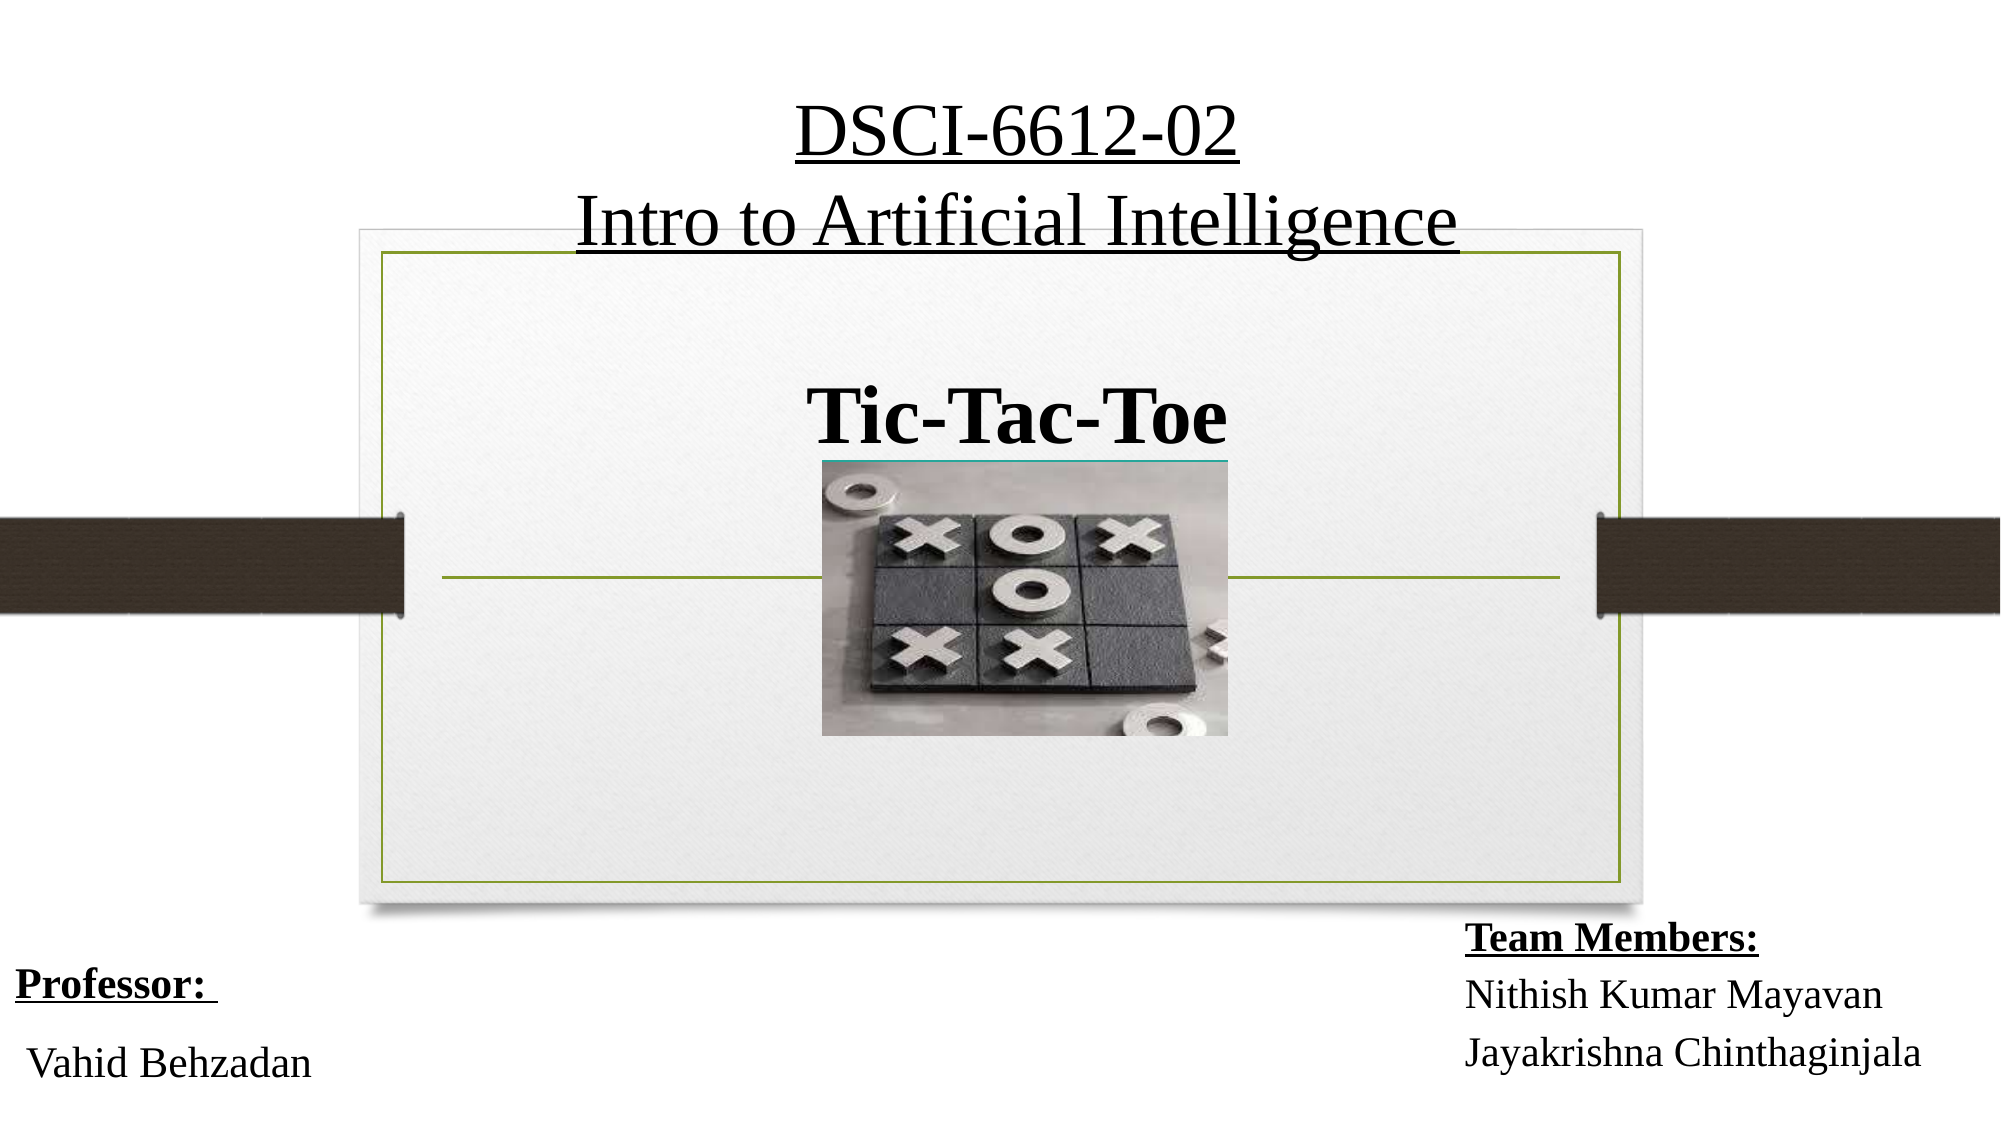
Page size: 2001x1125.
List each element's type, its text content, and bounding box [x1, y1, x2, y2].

subtitle Professor: Vahid Behzadan [0, 867, 365, 1114]
text_box Team Members: Nithish Kumar Mayavan Jayakrishna Chinthaginjala [1449, 907, 2000, 1114]
picture [0, 0, 2001, 1125]
title DSCI-6612-02 Intro to Artificial Intelligence Tic-Tac-Toe [35, 0, 2000, 469]
